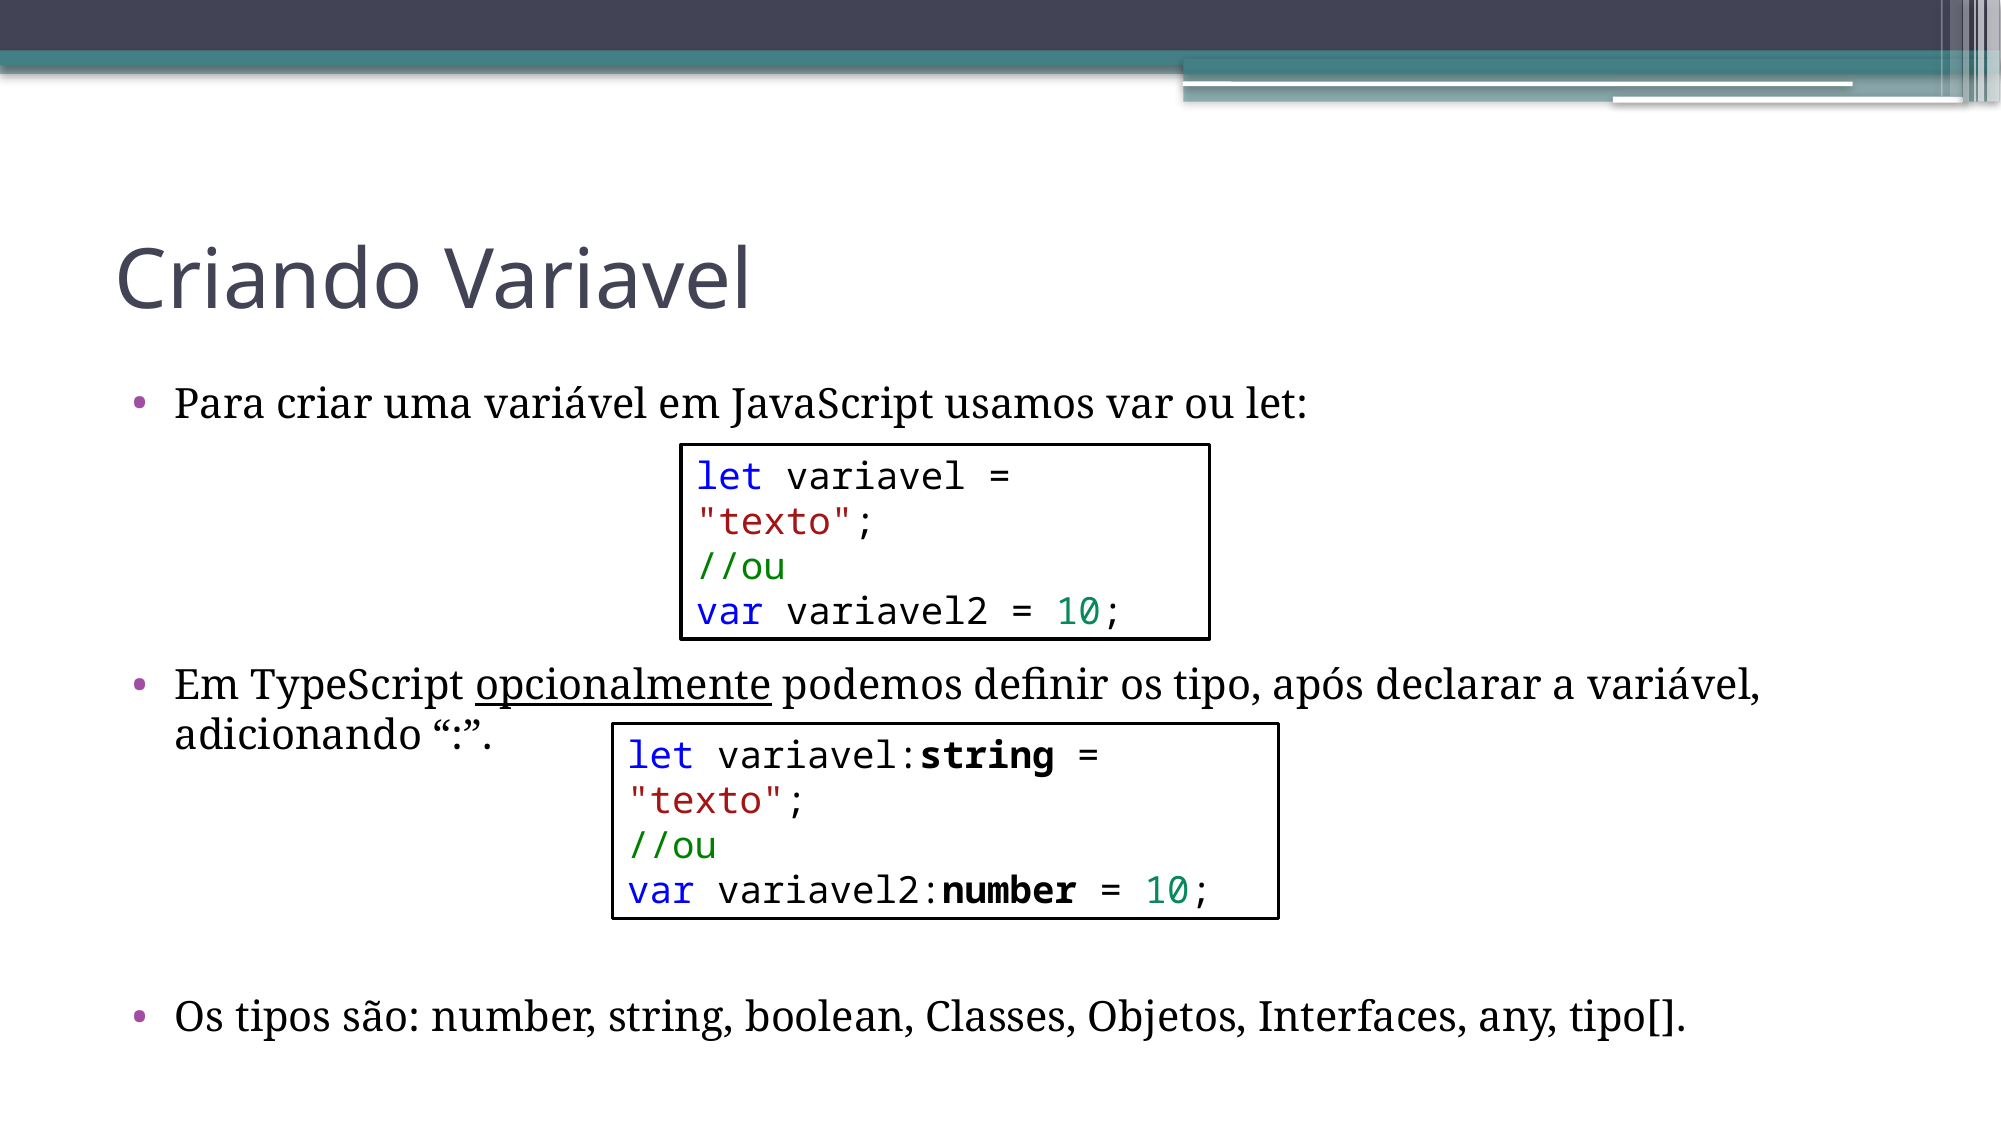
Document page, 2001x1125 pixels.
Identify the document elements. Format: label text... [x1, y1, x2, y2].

list Para criar uma variável em JavaScript usamos var ou let: Em TypeScript opcionalmente podemos definir os tipo, após declarar a variável, adicionando “:”. Os tipos são: number, string, boolean, Classes, Objetos, Interfaces, any, tipo[]. [99, 368, 1969, 1079]
text_box let variavel = "texto"; //ou var variavel2 = 10; [679, 443, 1211, 641]
text_box let variavel:string = "texto"; //ou var variavel2:number = 10; [611, 722, 1280, 920]
title Criando Variavel [99, 187, 1900, 363]
